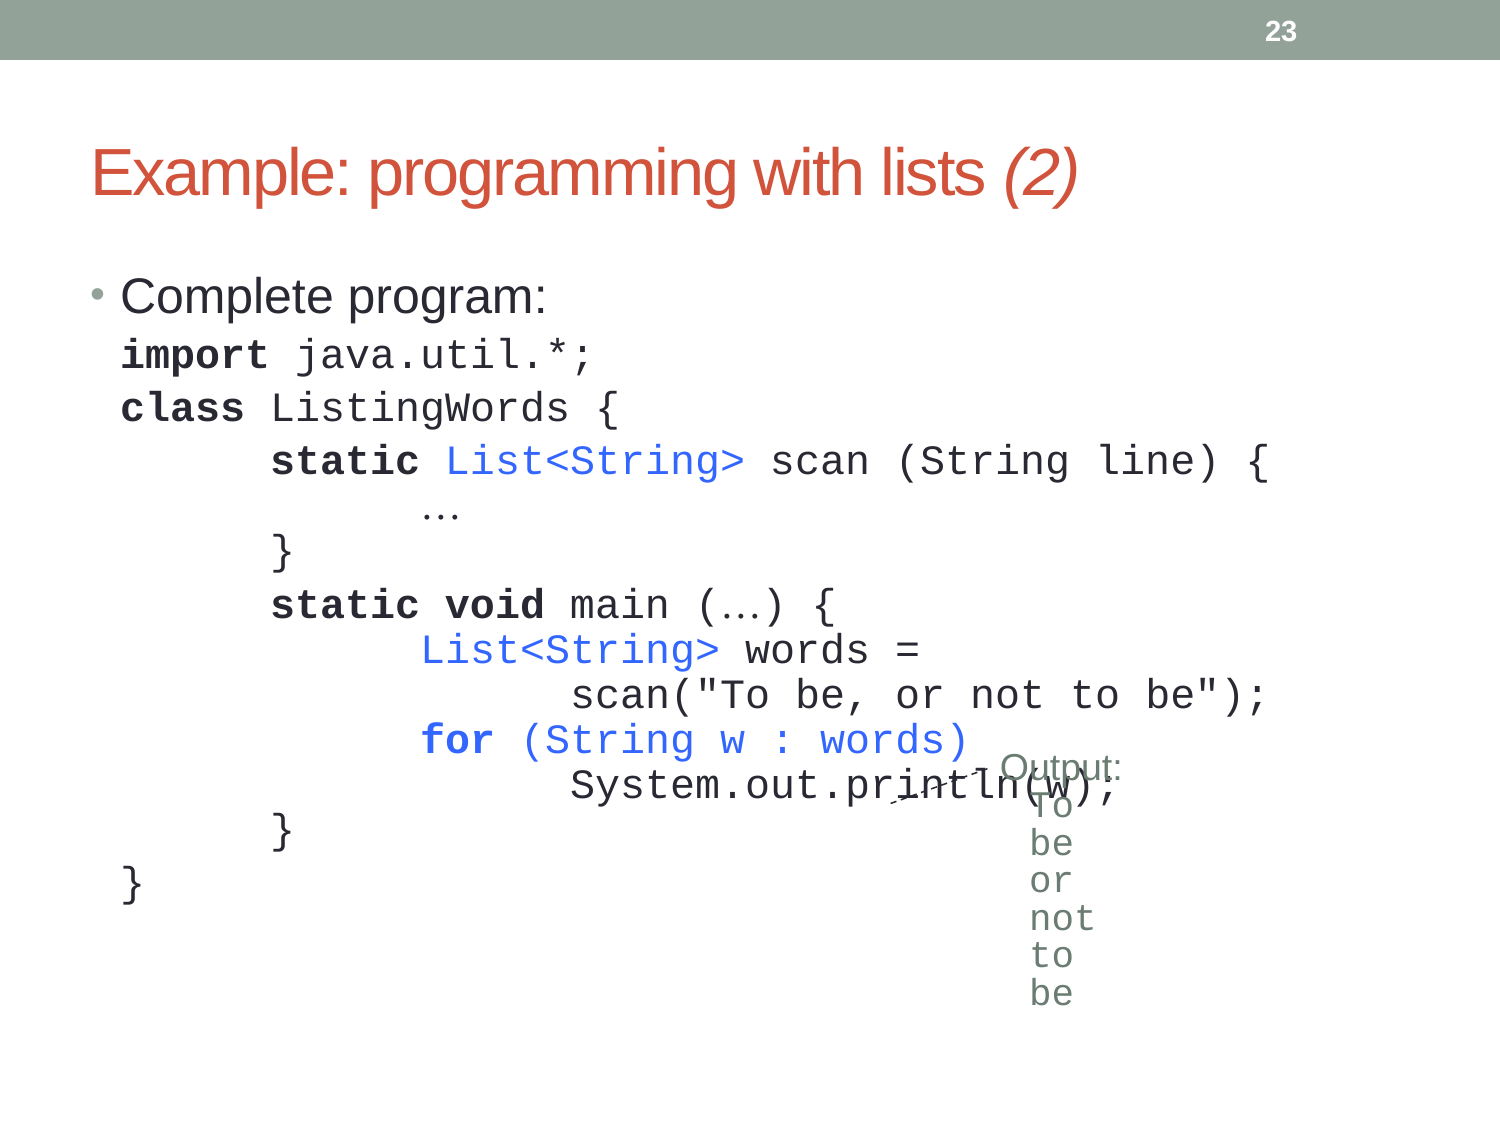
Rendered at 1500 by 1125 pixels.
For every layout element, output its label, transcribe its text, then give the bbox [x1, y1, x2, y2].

slide_number 23 [1250, 3, 1425, 57]
text_box Output: To be or not to be [1000, 750, 1130, 1016]
title Example: programming with lists (2) [75, 87, 1425, 250]
list Complete program: import java.util.*; class ListingWords { static List<String> scan (String line) { … } static void main (…) { List<String> words = scan("To be, or not to be"); for (String w : words) System.out.println(w); } } [75, 262, 1425, 1063]
